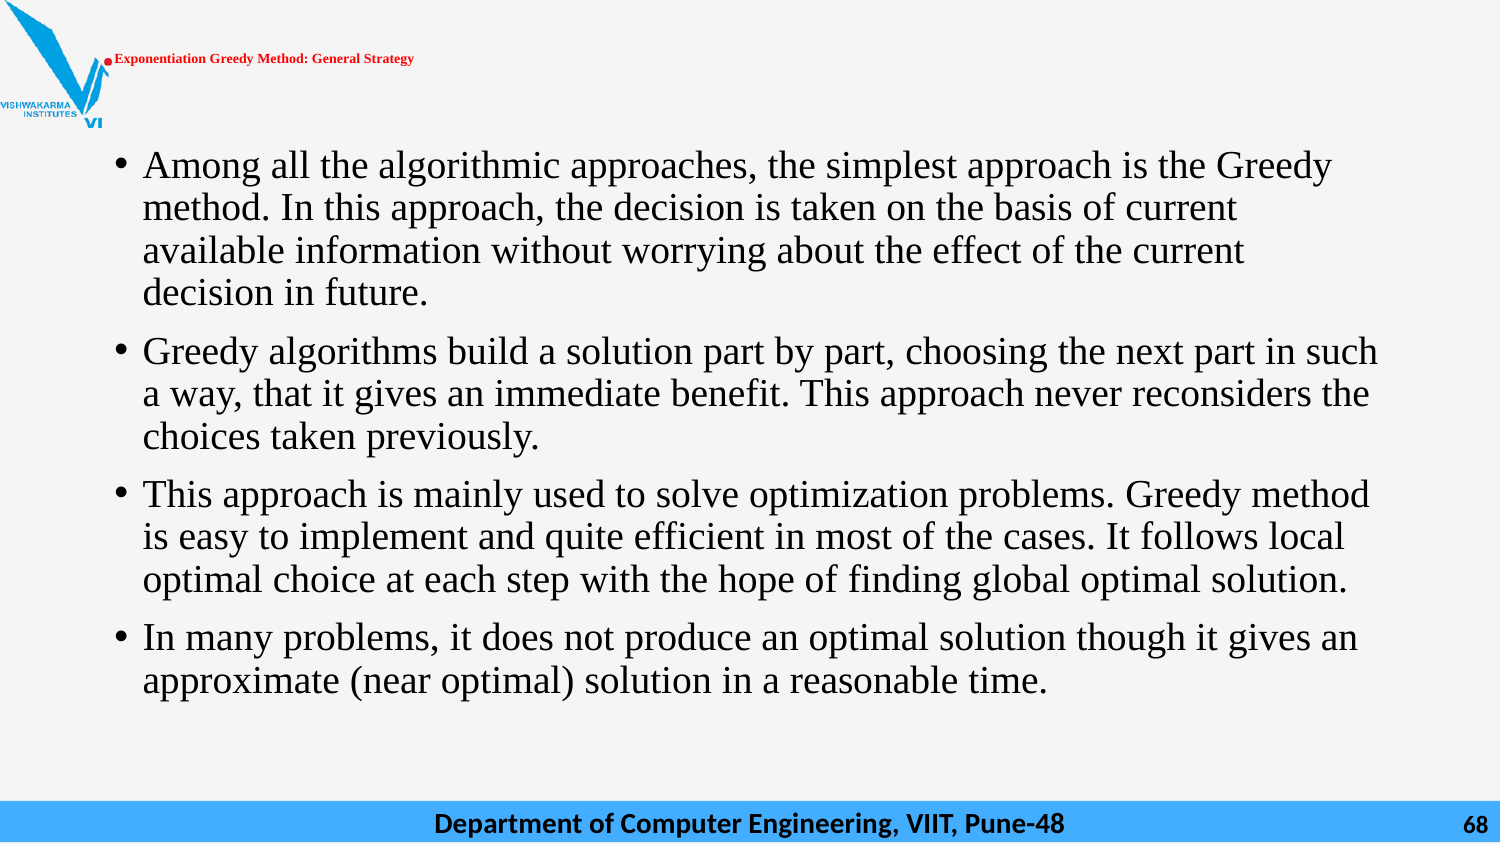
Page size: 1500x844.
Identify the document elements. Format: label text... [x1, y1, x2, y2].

picture [0, 0, 119, 135]
title Exponentiation Greedy Method: General Strategy [119, 0, 1397, 120]
list Among all the algorithmic approaches, the simplest approach is the Greedy method. In this approach, the decision is taken on the basis of current available information without worrying about the effect of the current decision in future. Greedy algorithms build a solution part by part, choosing the next part in such a way, that it gives an immediate benefit. This approach never reconsiders the choices taken previously. This approach is mainly used to solve optimization problems. Greedy method is easy to implement and quite efficient in most of the cases. It follows local optimal choice at each step with the hope of finding global optimal solution. In many problems, it does not produce an optimal solution though it gives an approximate (near optimal) solution in a reasonable time. [103, 138, 1397, 800]
text_box Department of Computer Engineering, VIIT, Pune-48 [0, 800, 1411, 843]
slide_number 68 [1411, 800, 1500, 844]
